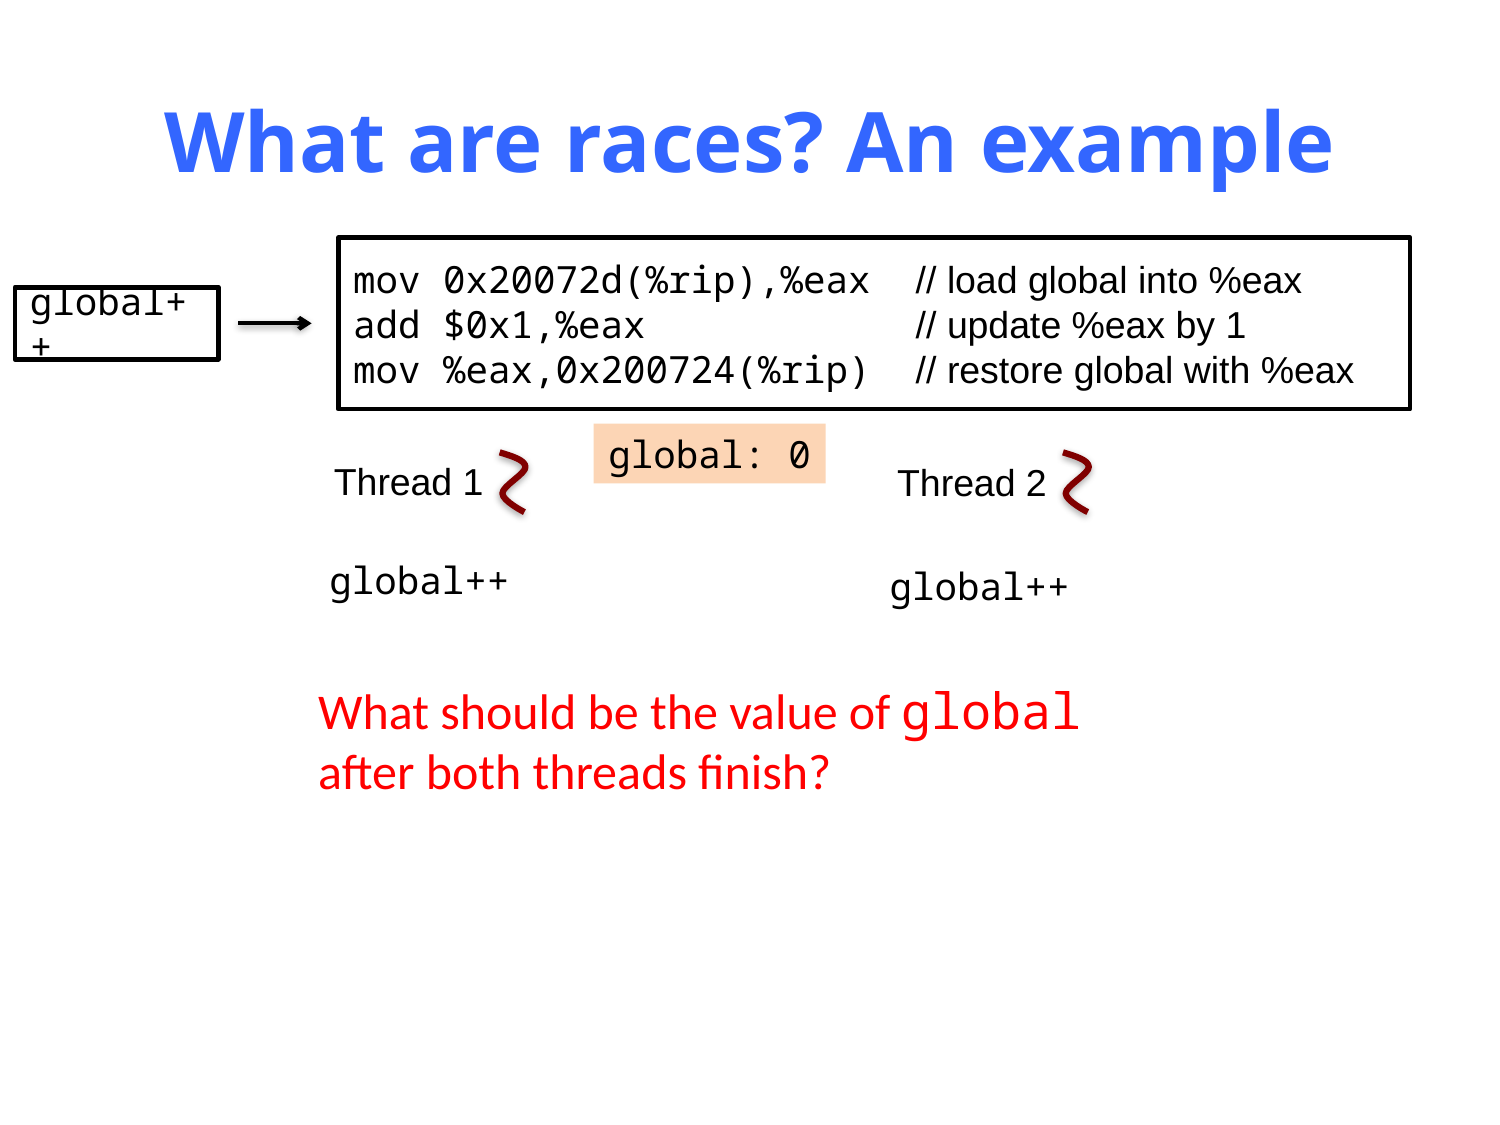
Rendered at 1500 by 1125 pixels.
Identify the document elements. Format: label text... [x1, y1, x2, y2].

text_box mov 0x20072d(%rip),%eax // load global into %eax add $0x1,%eax // update %eax by 1 mov %eax,0x200724(%rip) // restore global with %eax [336, 235, 1412, 411]
text_box [499, 450, 528, 514]
text_box [1062, 450, 1091, 514]
text_box Thread 1 [318, 450, 499, 510]
text_box global: 0 [593, 423, 826, 484]
text_box global++ [13, 285, 220, 361]
text_box Thread 2 [882, 451, 1062, 512]
text_box What should be the value of global after both threads finish? [303, 671, 1108, 807]
title What are races? An example [75, 45, 1425, 233]
text_box global++ [874, 555, 1085, 616]
text_box global++ [314, 549, 525, 610]
